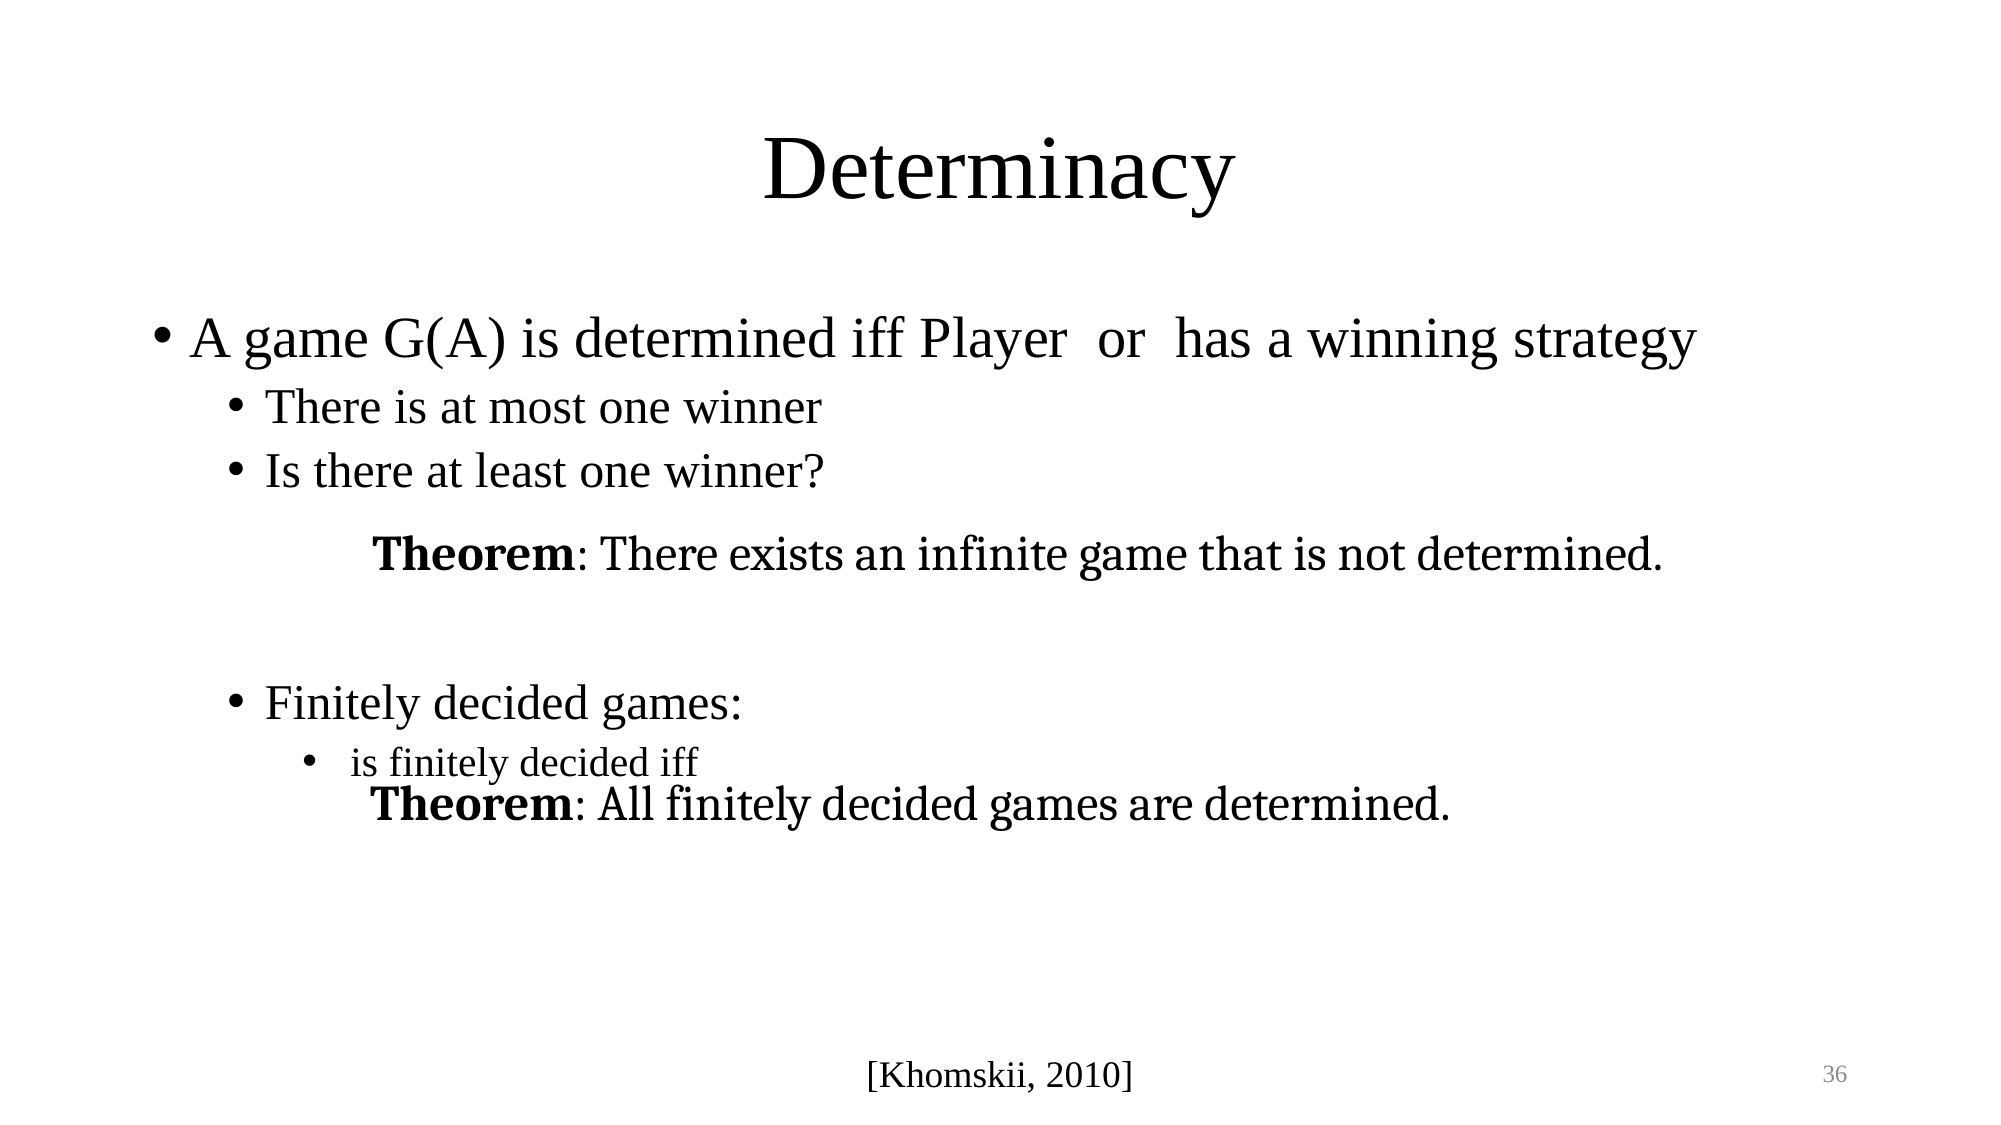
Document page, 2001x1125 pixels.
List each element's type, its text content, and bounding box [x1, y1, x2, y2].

title Determinacy [137, 59, 1863, 278]
slide_number 36 [1412, 1042, 1863, 1103]
text_box Theorem: All finitely decided games are determined. [355, 763, 1466, 838]
text_box Theorem: There exists an infinite game that is not determined. [357, 512, 1679, 588]
text_box [Khomskii, 2010] [851, 1042, 1149, 1103]
